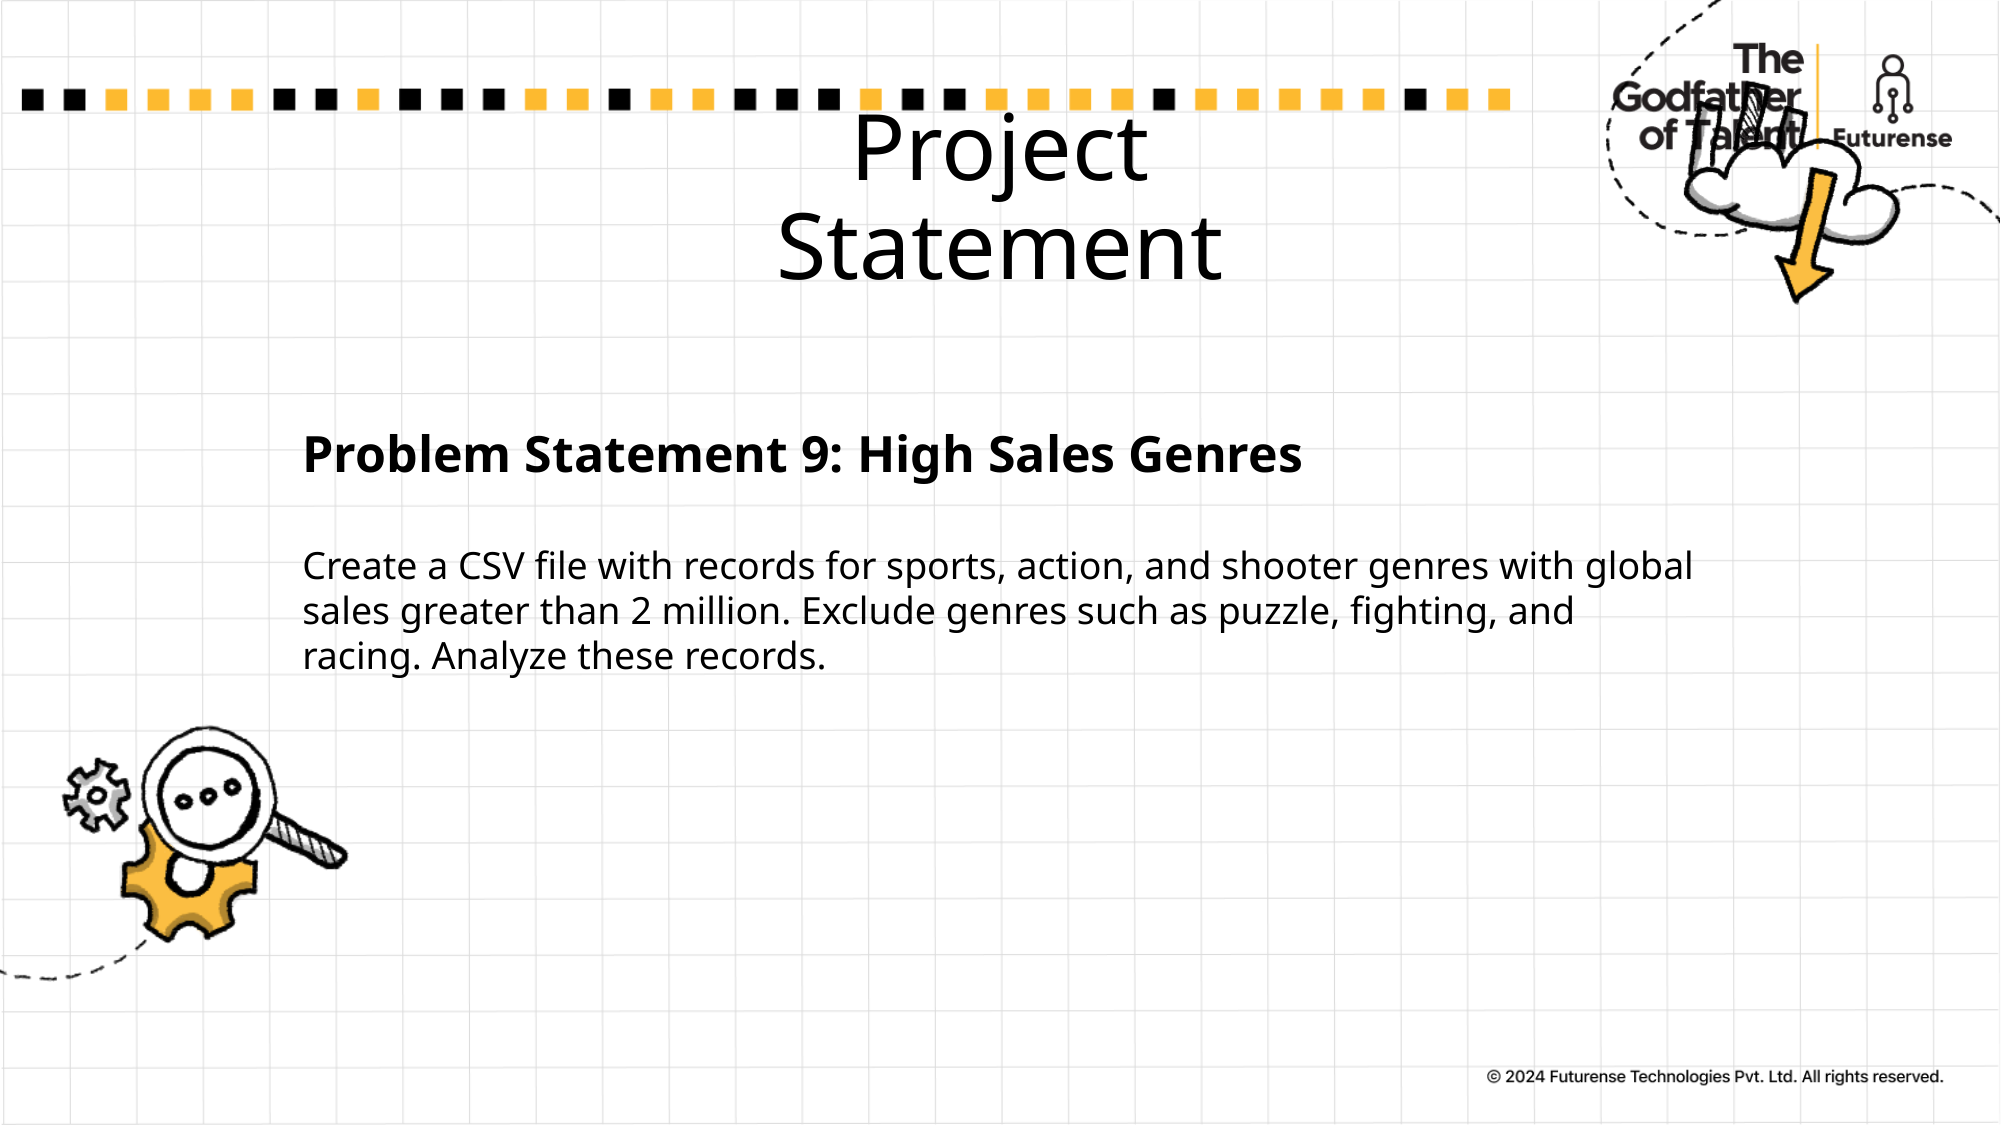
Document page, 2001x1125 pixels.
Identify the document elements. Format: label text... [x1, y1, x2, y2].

title Project Statement [618, 148, 1382, 253]
picture [0, 0, 2001, 1125]
text_box Problem Statement 9: High Sales Genres Create a CSV file with records for sports, action, and shooter genres with global sales greater than 2 million. Exclude genres such as puzzle, fighting, and racing. Analyze these records. [287, 414, 1713, 685]
